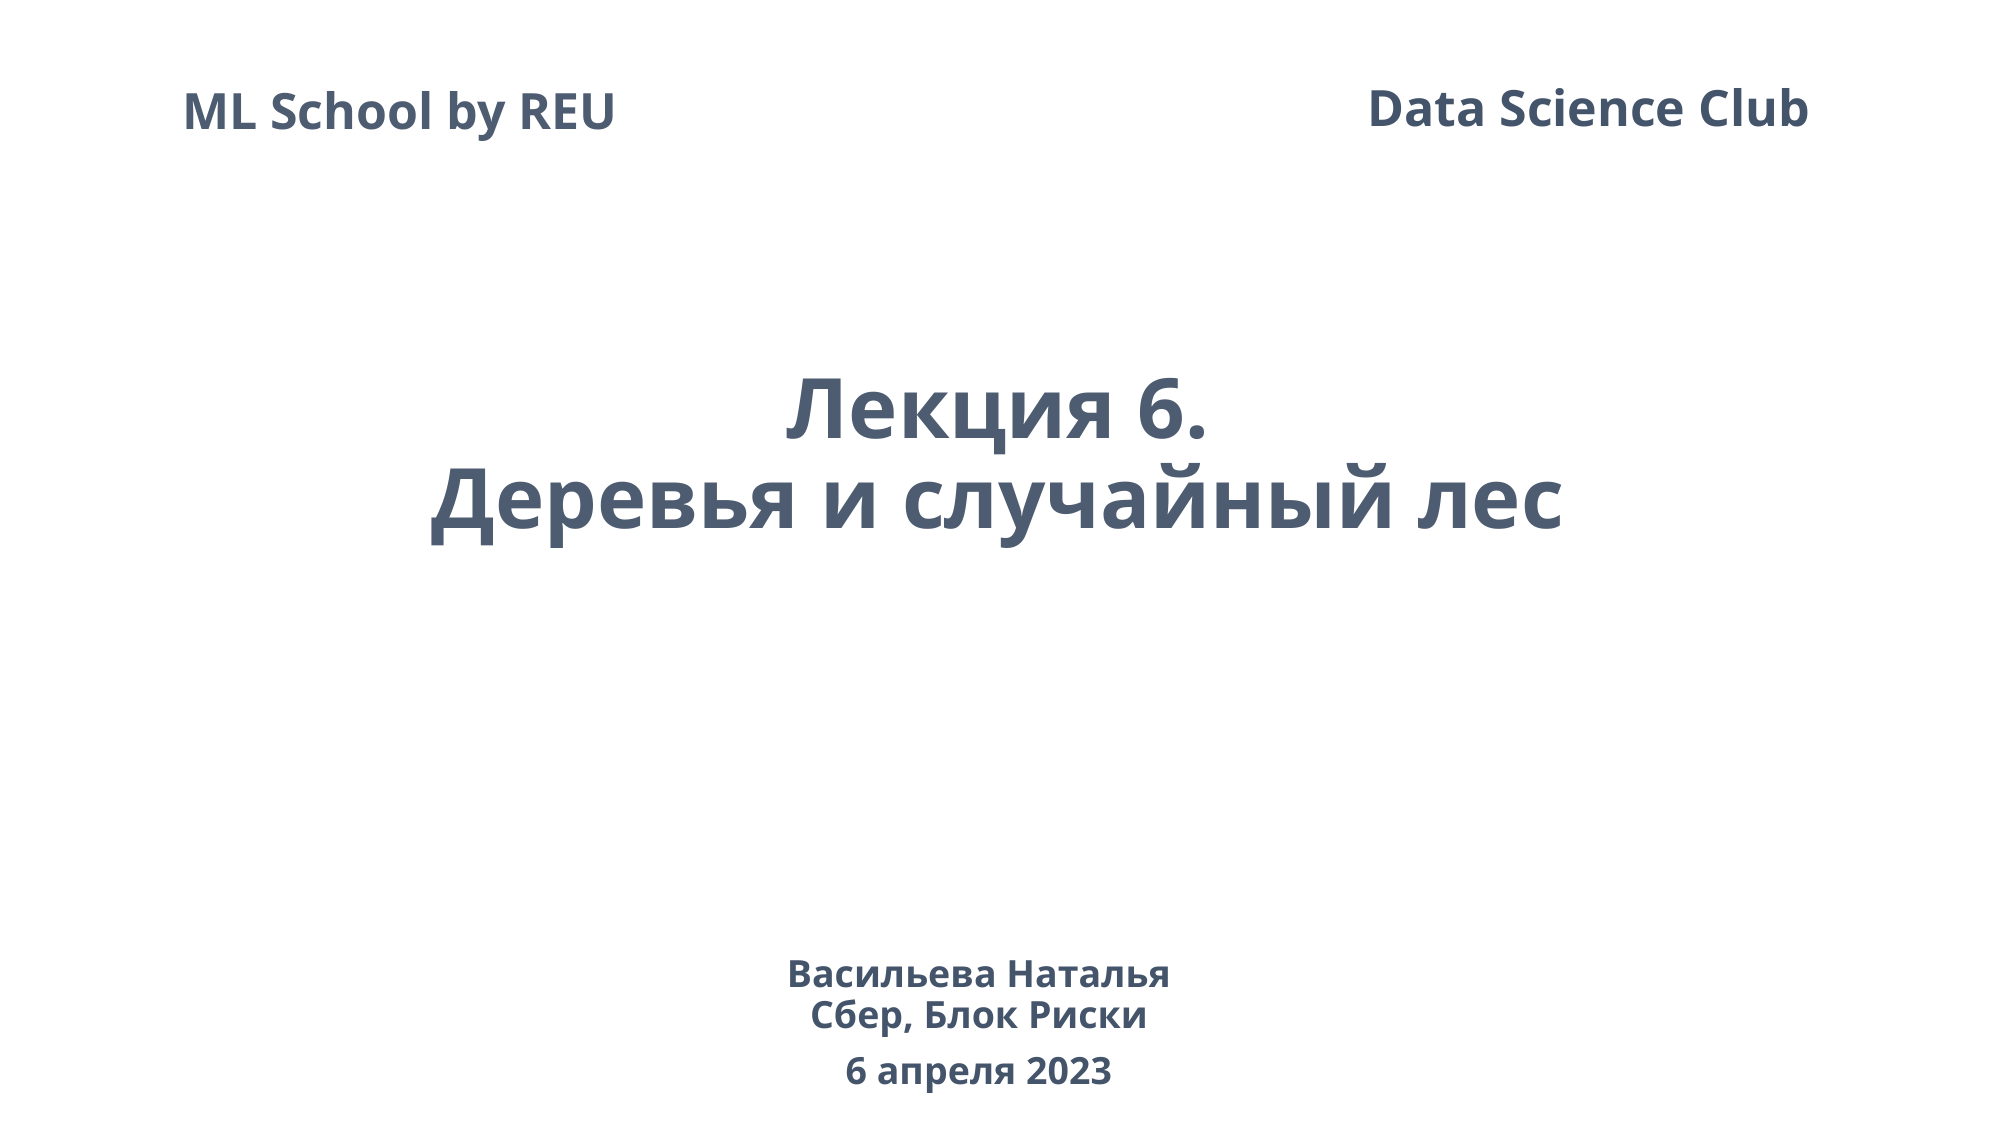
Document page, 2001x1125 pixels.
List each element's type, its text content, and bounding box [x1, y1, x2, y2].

text_box Васильева Наталья Сбер, Блок Риски [479, 947, 1479, 1044]
text_box ML School by REU [0, 59, 800, 167]
text_box 6 апреля 2023 [479, 1044, 1479, 1101]
text_box Лекция 6. Деревья и случайный лес [87, 337, 1910, 576]
text_box Data Science Club [1188, 56, 1989, 165]
